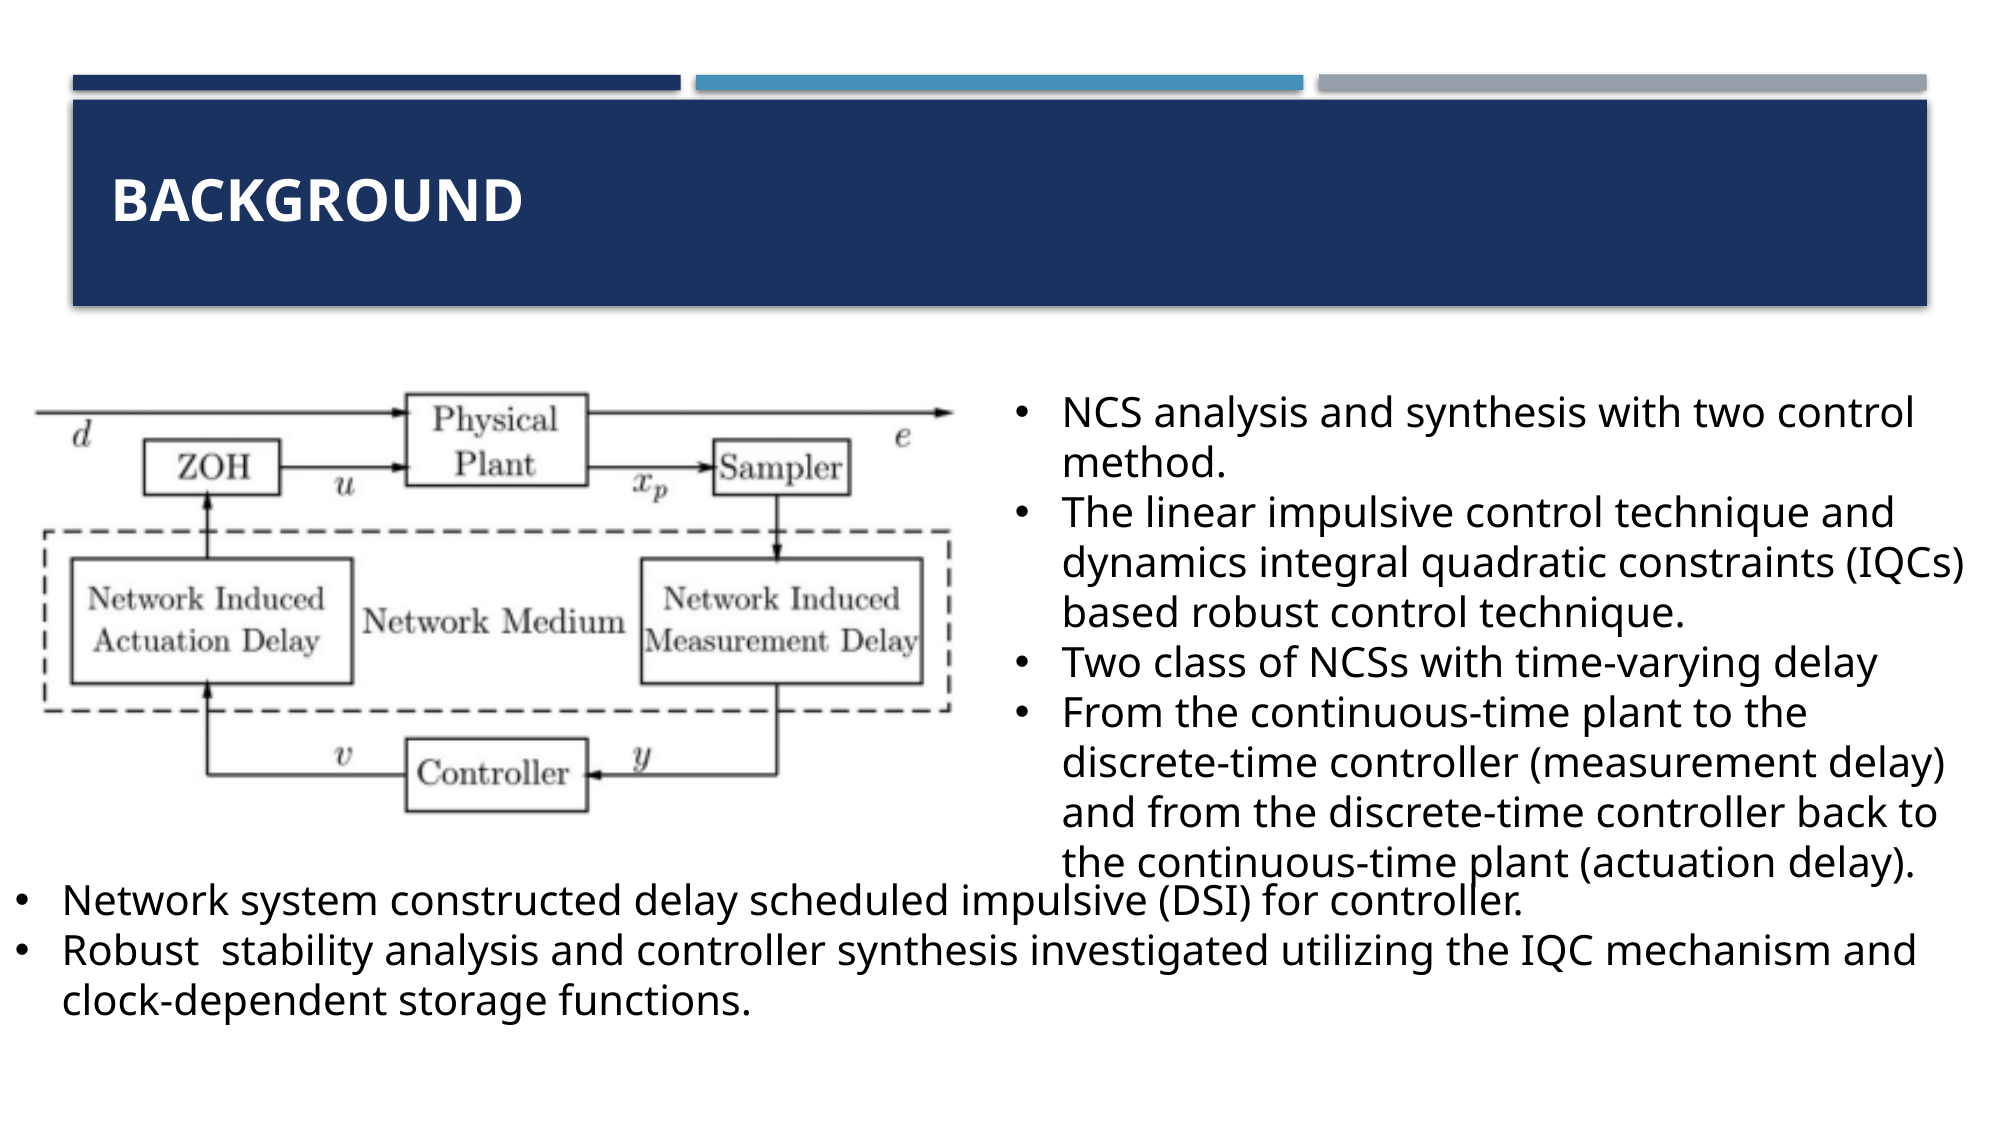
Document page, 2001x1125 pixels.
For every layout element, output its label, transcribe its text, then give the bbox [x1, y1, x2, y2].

picture [0, 377, 972, 834]
text_box NCS analysis and synthesis with two control method. The linear impulsive control technique and dynamics integral quadratic constraints (IQCs) based robust control technique. Two class of NCSs with time-varying delay From the continuous-time plant to the discrete-time controller (measurement delay) and from the discrete-time controller back to the continuous-time plant (actuation delay). [999, 378, 2000, 894]
title Background [95, 151, 1905, 241]
